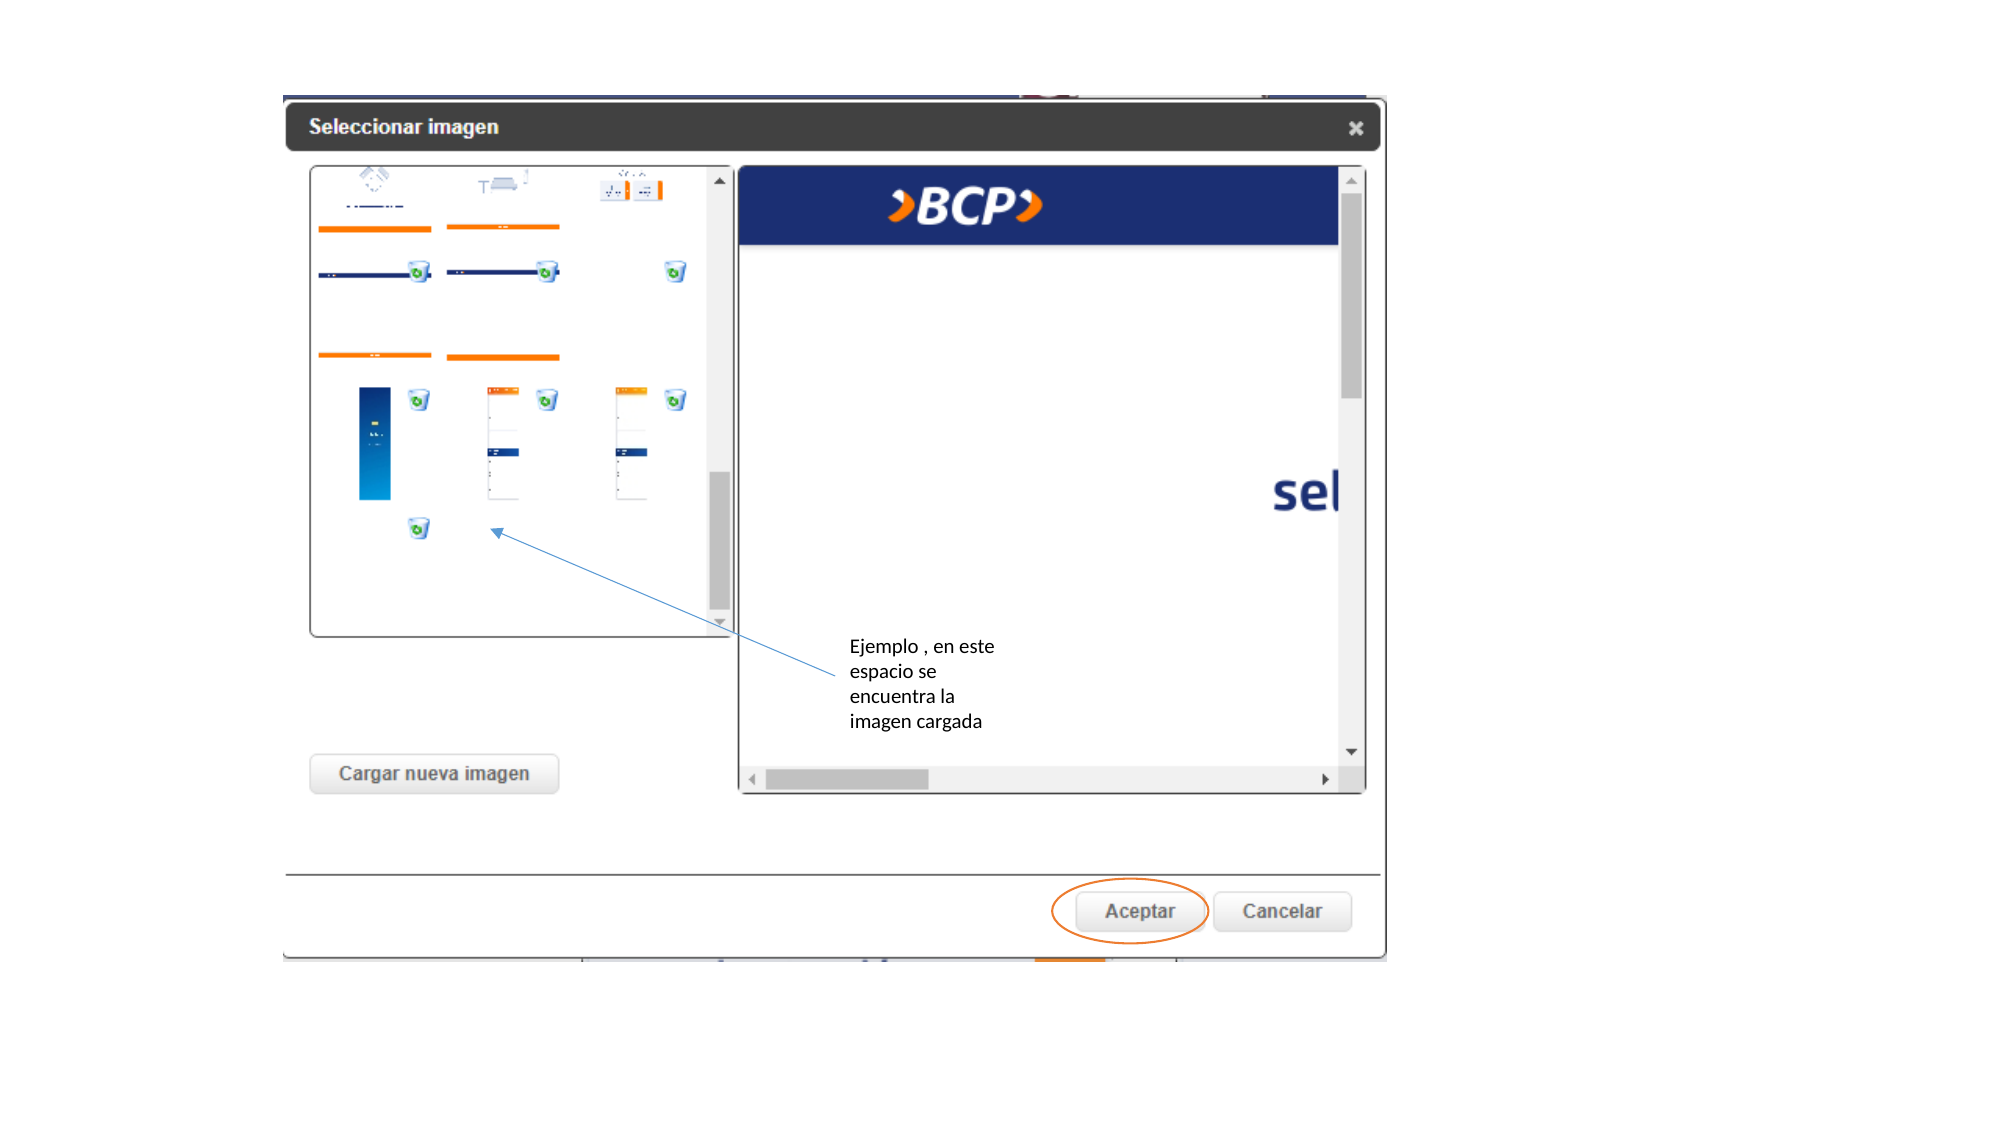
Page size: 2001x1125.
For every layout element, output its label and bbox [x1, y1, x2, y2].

text_box [283, 95, 1387, 962]
